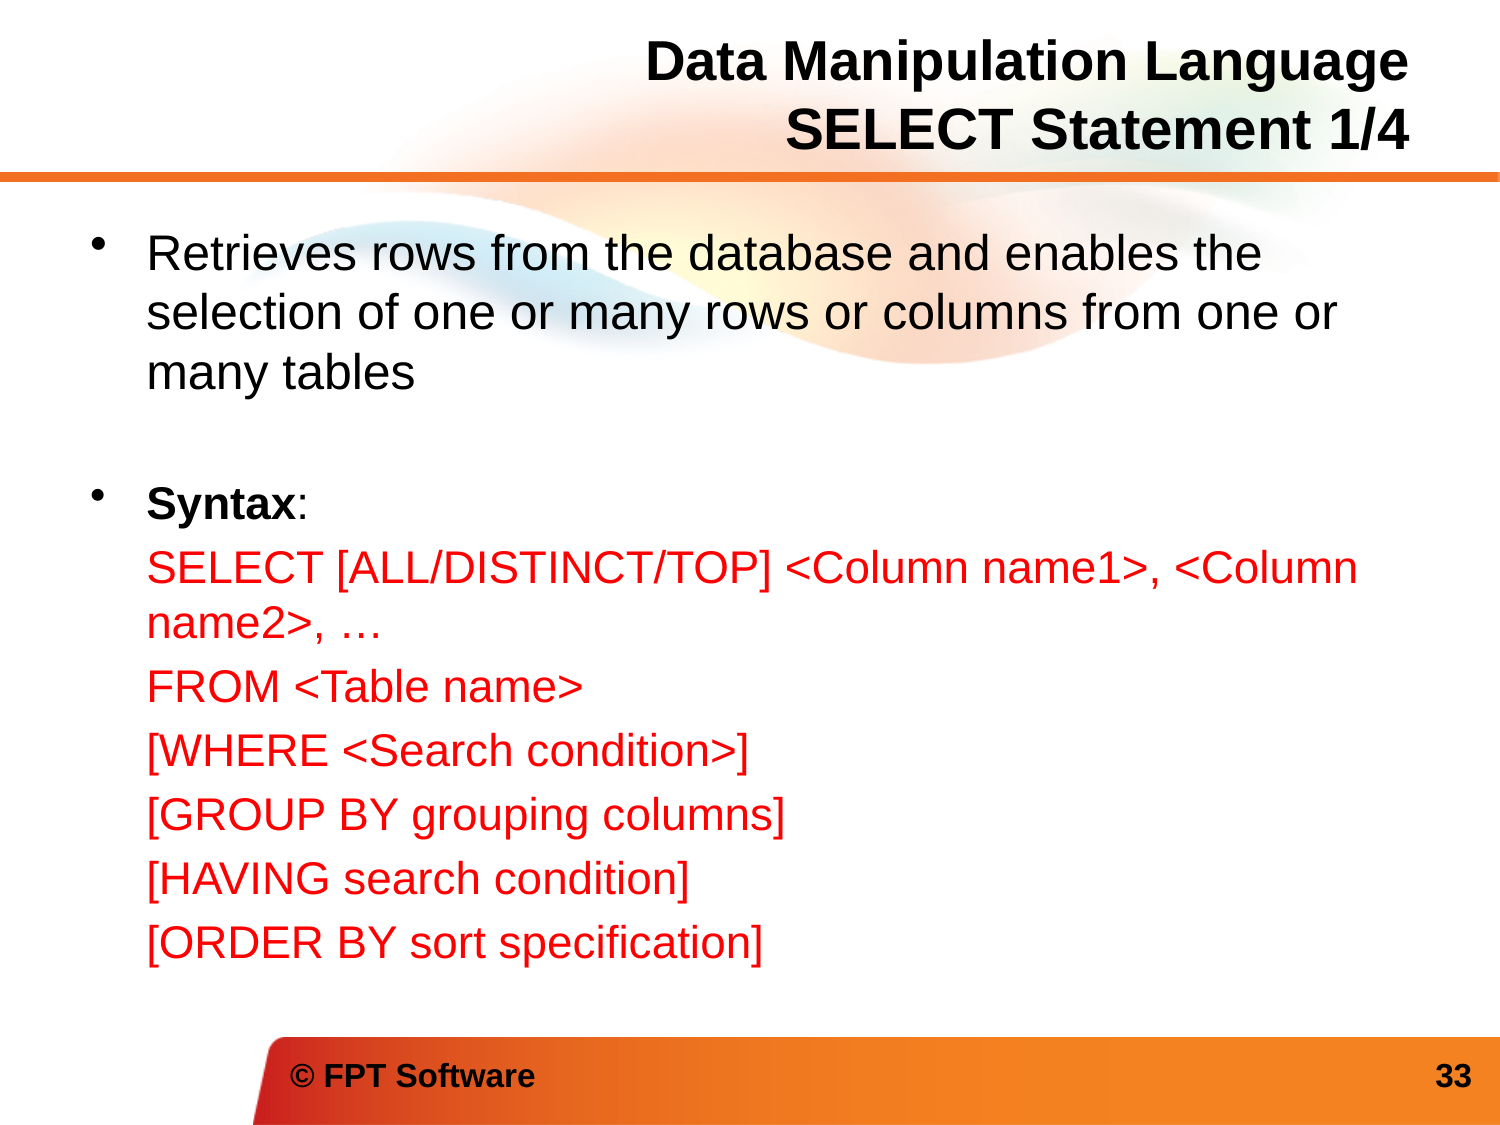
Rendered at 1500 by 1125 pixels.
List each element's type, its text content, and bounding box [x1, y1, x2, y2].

list Retrieves rows from the database and enables the selection of one or many rows or columns from one or many tables Syntax: SELECT [ALL/DISTINCT/TOP] <Column name1>, <Column name2>, … FROM <Table name> [WHERE <Search condition>] [GROUP BY grouping columns] [HAVING search condition] [ORDER BY sort specification] [75, 212, 1425, 1005]
picture [253, 1037, 1500, 1125]
picture [0, 0, 1500, 212]
title Data Manipulation Language SELECT Statement 1/4 [437, 24, 1425, 161]
